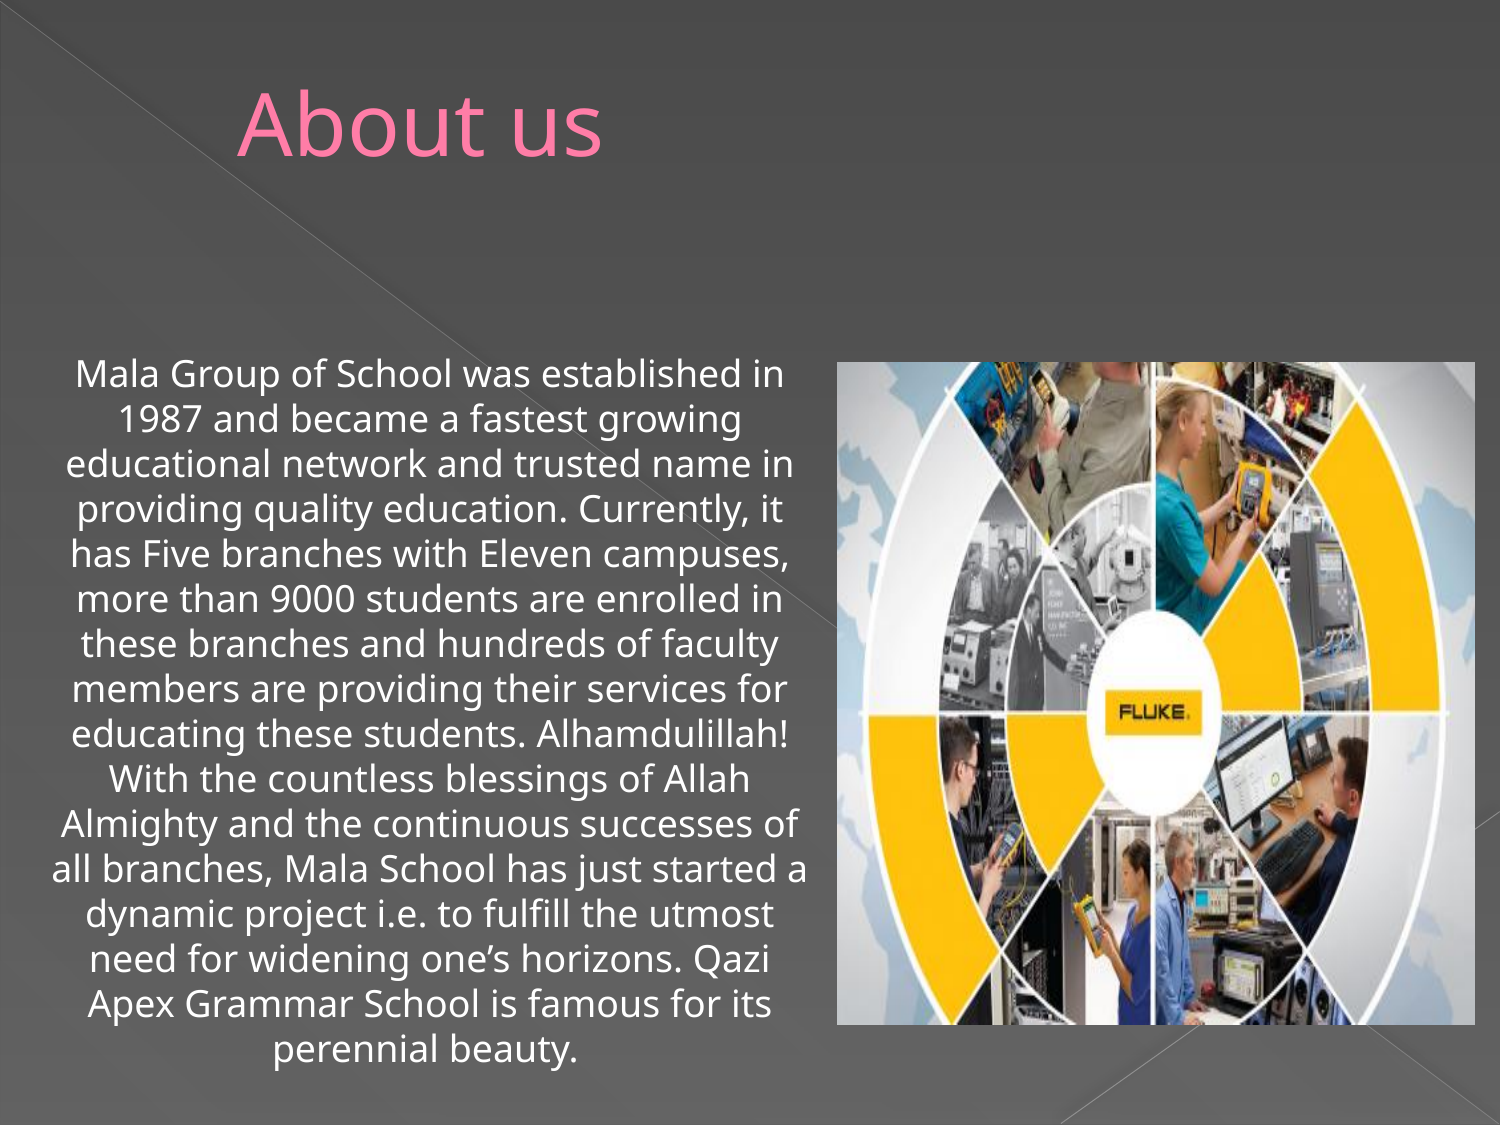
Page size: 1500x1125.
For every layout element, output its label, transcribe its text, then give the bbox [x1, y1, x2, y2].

list Mala Group of School was established in 1987 and became a fastest growing educational network and trusted name in providing quality education. Currently, it has Five branches with Eleven campuses, more than 9000 students are enrolled in these branches and hundreds of faculty members are providing their services for educating these students. Alhamdulillah! With the countless blessings of Allah Almighty and the continuous successes of all branches, Mala School has just started a dynamic project i.e. to fulfill the utmost need for widening one’s horizons. Qazi Apex Grammar School is famous for its perennial beauty. [24, 237, 825, 1100]
title About us [75, 43, 1425, 200]
picture [837, 362, 1476, 1026]
